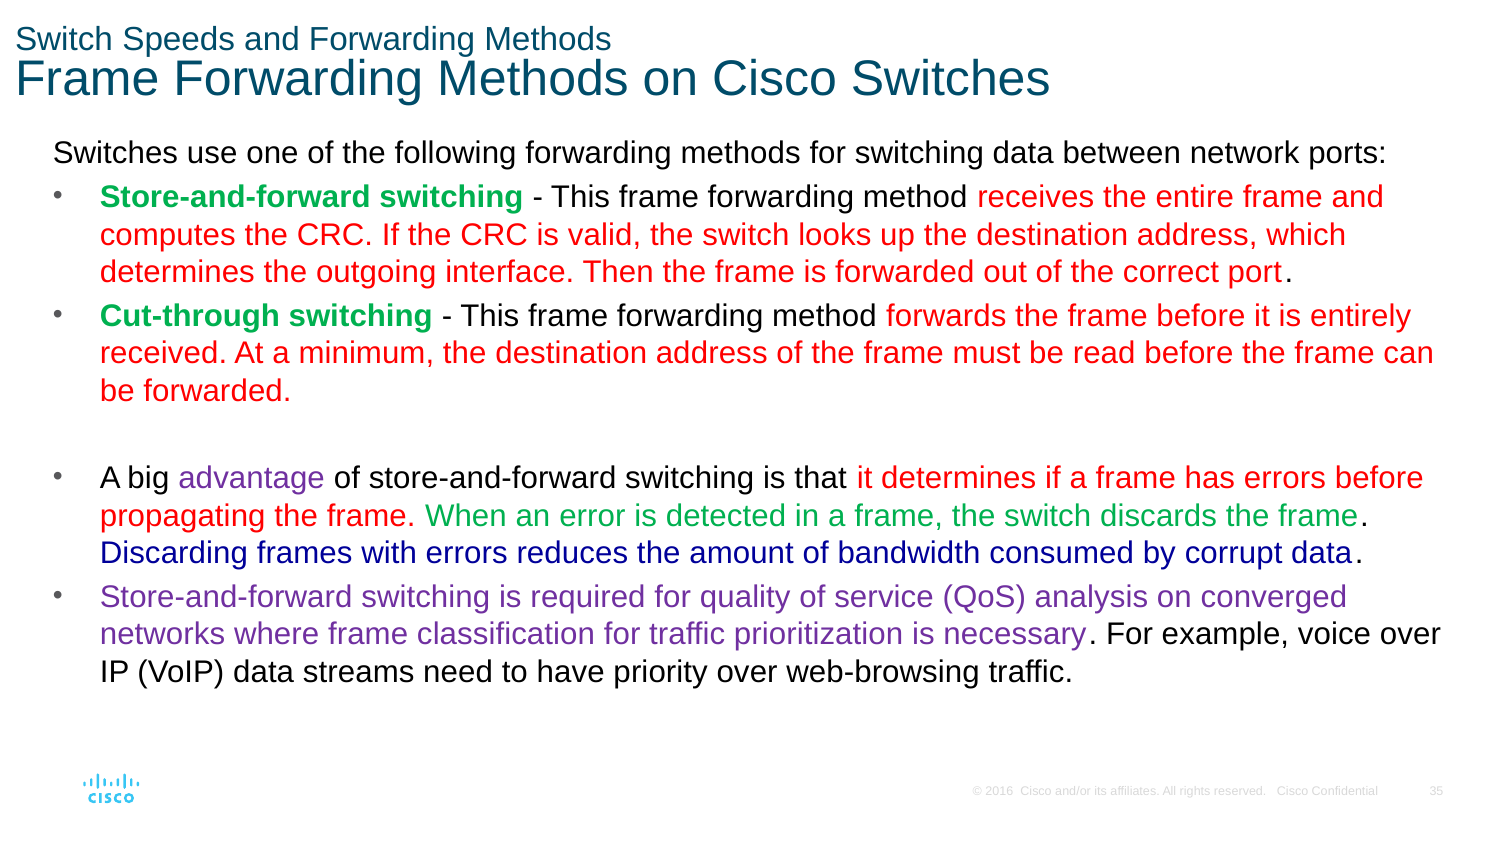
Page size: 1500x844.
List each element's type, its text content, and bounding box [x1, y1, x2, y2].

list Switches use one of the following forwarding methods for switching data between network ports: Store-and-forward switching - This frame forwarding method receives the entire frame and computes the CRC. If the CRC is valid, the switch looks up the destination address, which determines the outgoing interface. Then the frame is forwarded out of the correct port. Cut-through switching - This frame forwarding method forwards the frame before it is entirely received. At a minimum, the destination address of the frame must be read before the frame can be forwarded. A big advantage of store-and-forward switching is that it determines if a frame has errors before propagating the frame. When an error is detected in a frame, the switch discards the frame. Discarding frames with errors reduces the amount of bandwidth consumed by corrupt data. Store-and-forward switching is required for quality of service (QoS) analysis on converged networks where frame classification for traffic prioritization is necessary. For example, voice over IP (VoIP) data streams need to have priority over web-browsing traffic. [37, 125, 1480, 726]
title Switch Speeds and Forwarding Methods Frame Forwarding Methods on Cisco Switches [0, 5, 1369, 126]
